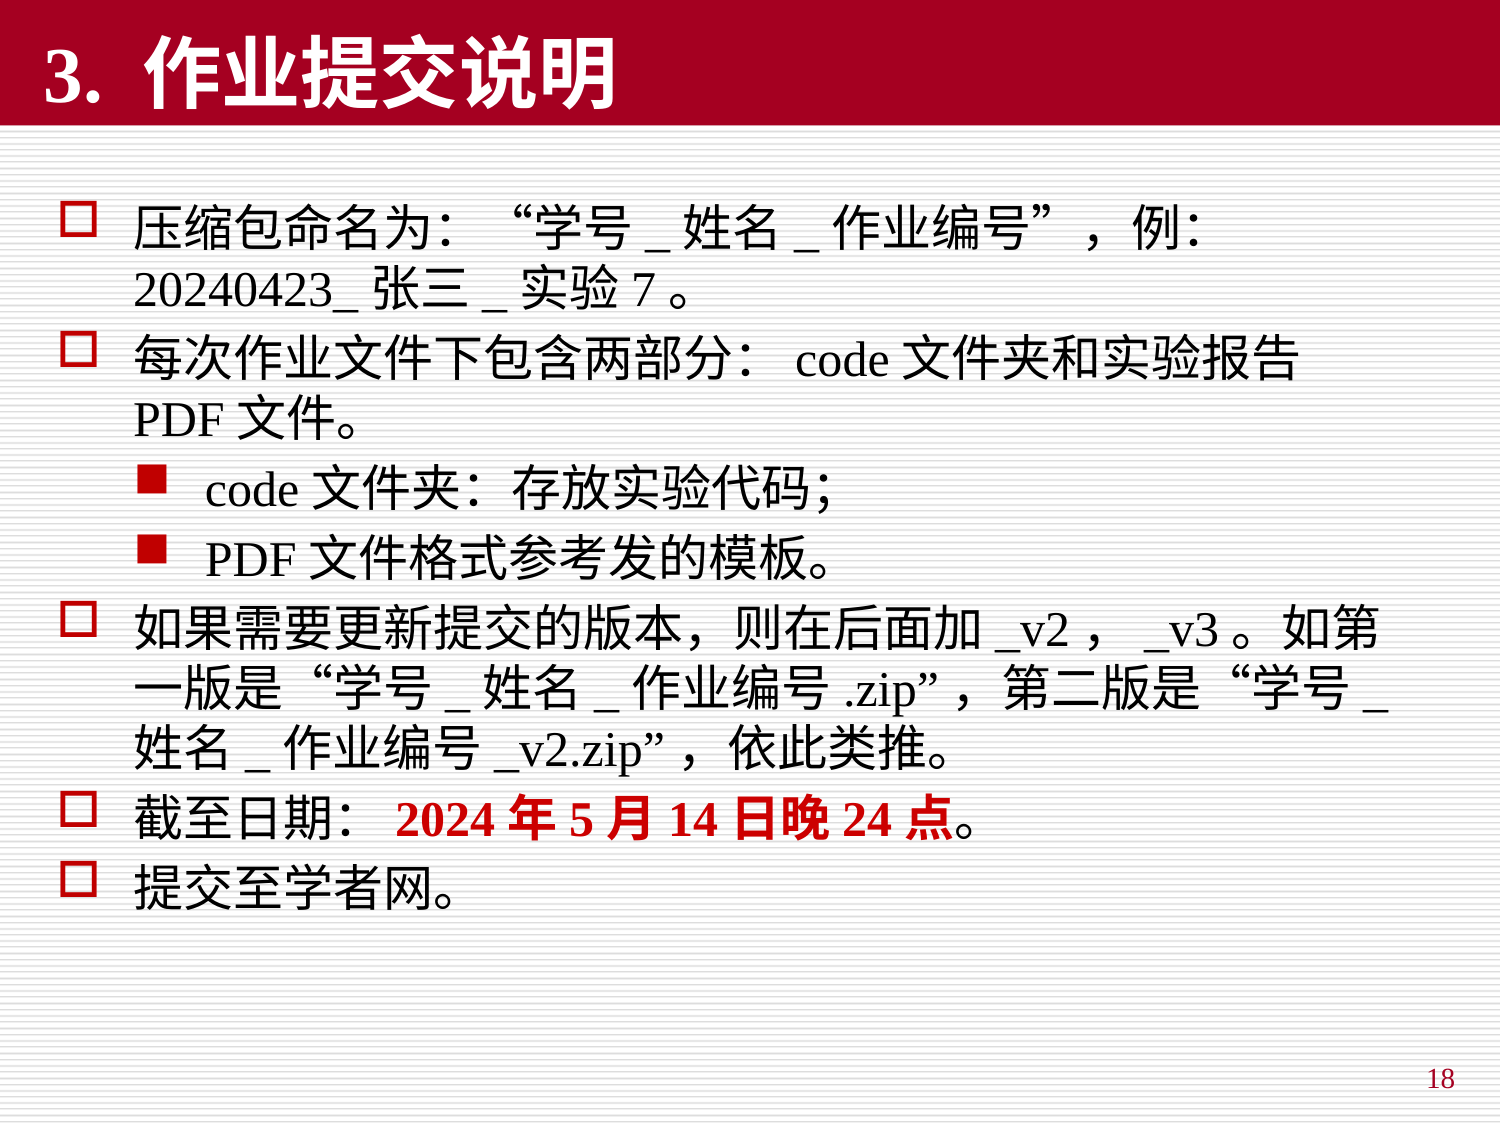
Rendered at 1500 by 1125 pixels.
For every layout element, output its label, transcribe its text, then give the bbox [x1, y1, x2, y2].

slide_number 18 [1145, 1052, 1471, 1112]
title 3. 作业提交说明 [0, 0, 1500, 126]
list 压缩包命名为：“学号_姓名_作业编号”，例：20240423_张三_实验7。 每次作业文件下包含两部分：code文件夹和实验报告PDF文件。 code文件夹：存放实验代码； PDF文件格式参考发的模板。 如果需要更新提交的版本，则在后面加_v2，_v3。如第一版是“学号_姓名_作业编号.zip”，第二版是“学号_姓名_作业编号_v2.zip”，依此类推。 截至日期：2024年5月14日晚24点。 提交至学者网。 [41, 188, 1415, 1075]
picture [0, 126, 1500, 1125]
